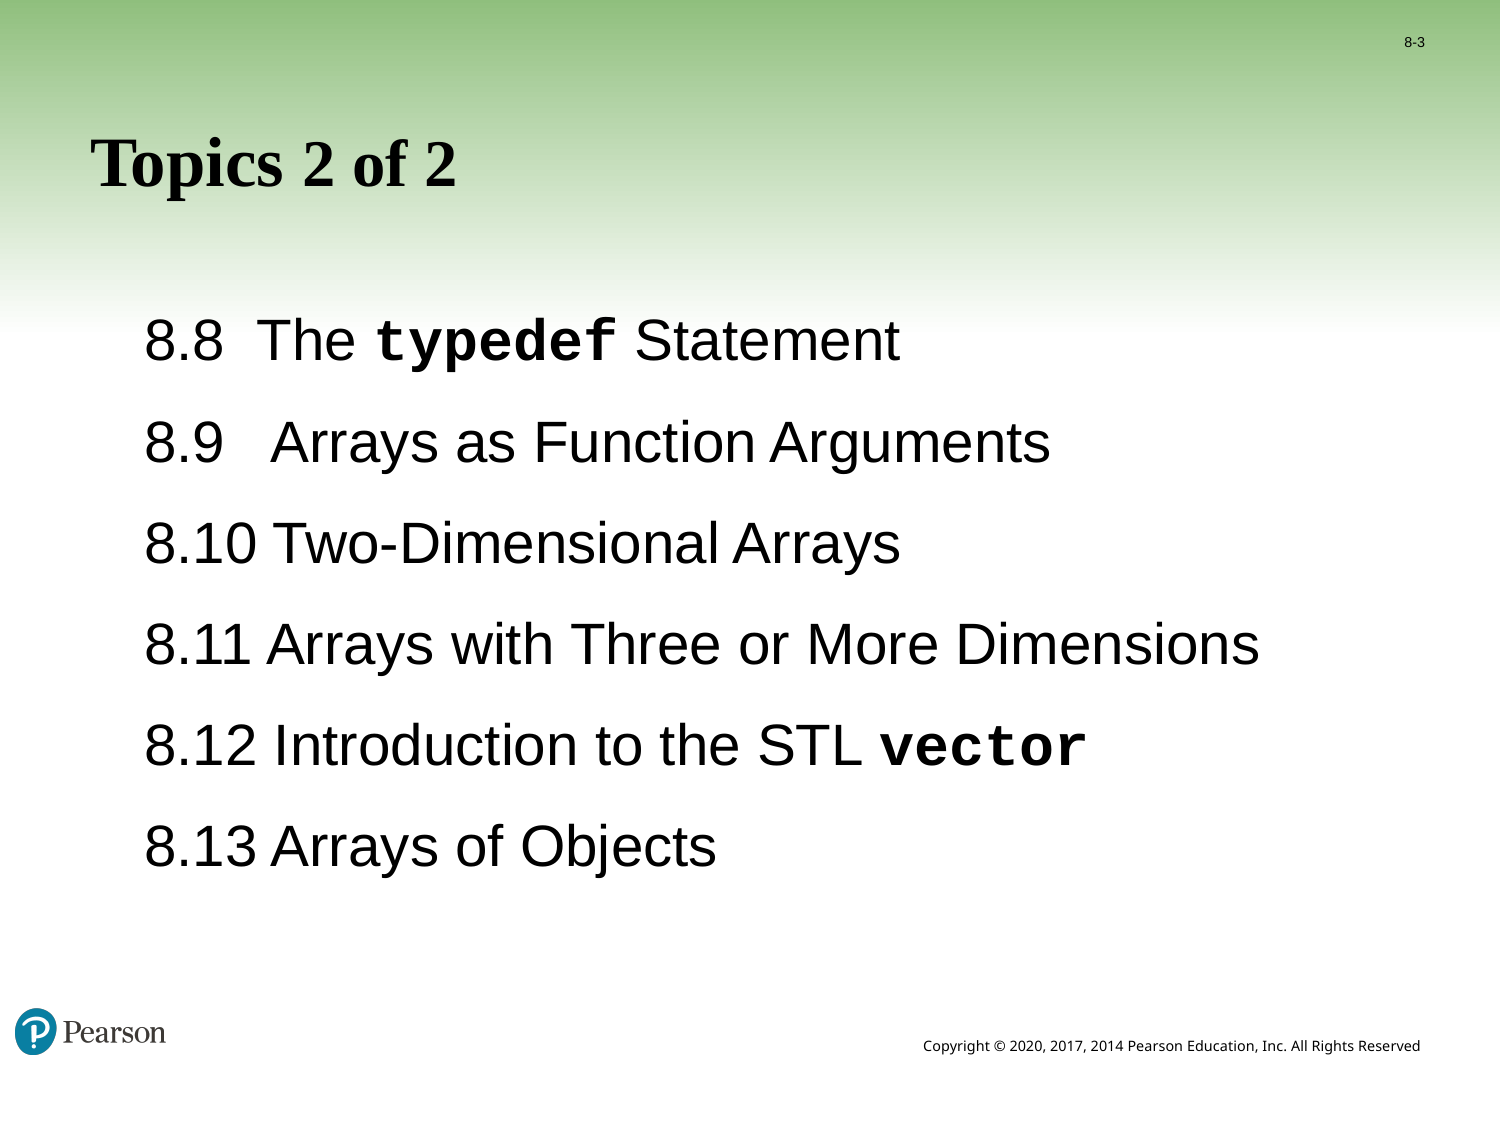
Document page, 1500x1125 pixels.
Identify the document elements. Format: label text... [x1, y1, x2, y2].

picture [41, 1008, 166, 1055]
title Topics 2 of 2 [75, 35, 1425, 216]
slide_number 8-3 [1389, 18, 1480, 49]
picture [15, 1041, 26, 1055]
list 8.8 The typedef Statement 8.9 Arrays as Function Arguments 8.10 Two-Dimensional Arrays 8.11 Arrays with Three or More Dimensions 8.12 Introduction to the STL vector 8.13 Arrays of Objects [112, 287, 1450, 963]
picture [23, 1017, 49, 1042]
picture [15, 1008, 30, 1024]
